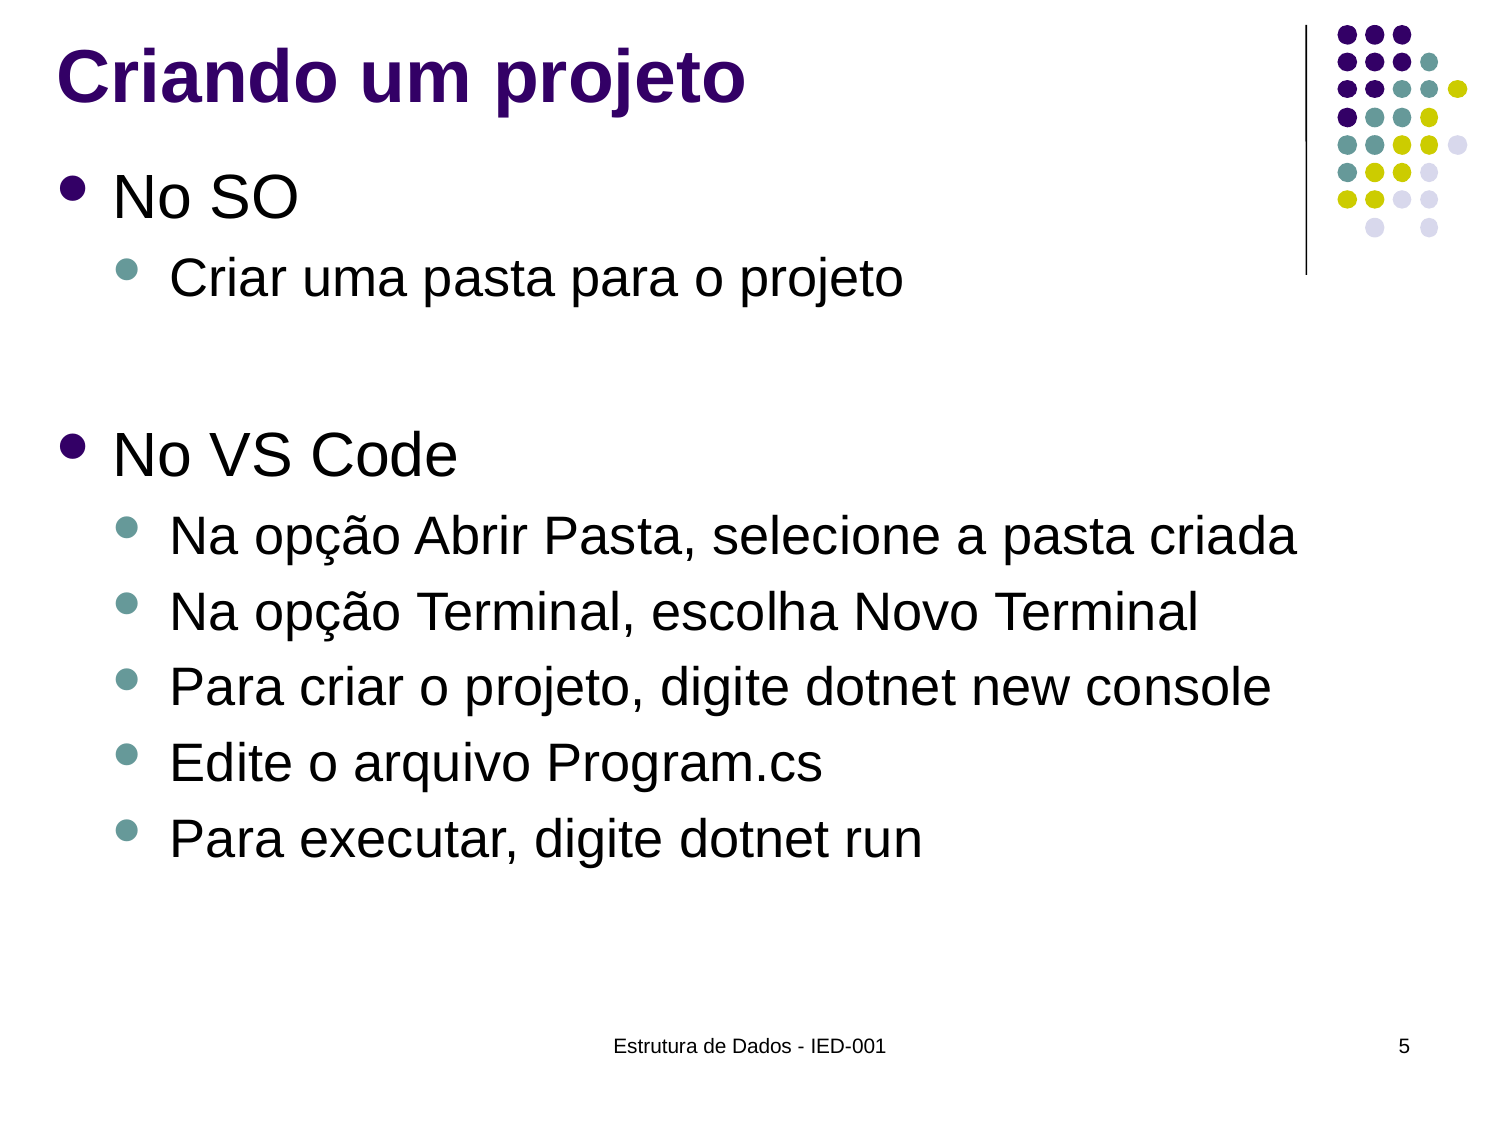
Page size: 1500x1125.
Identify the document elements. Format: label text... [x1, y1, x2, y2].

slide_number 5 [1074, 1024, 1426, 1101]
footer Estrutura de Dados - IED-001 [512, 1024, 988, 1101]
list No SO Criar uma pasta para o projeto No VS Code Na opção Abrir Pasta, selecione a pasta criada Na opção Terminal, escolha Novo Terminal Para criar o projeto, digite dotnet new console Edite o arquivo Program.cs Para executar, digite dotnet run [41, 149, 1425, 1071]
title Criando um projeto [41, 19, 1034, 126]
